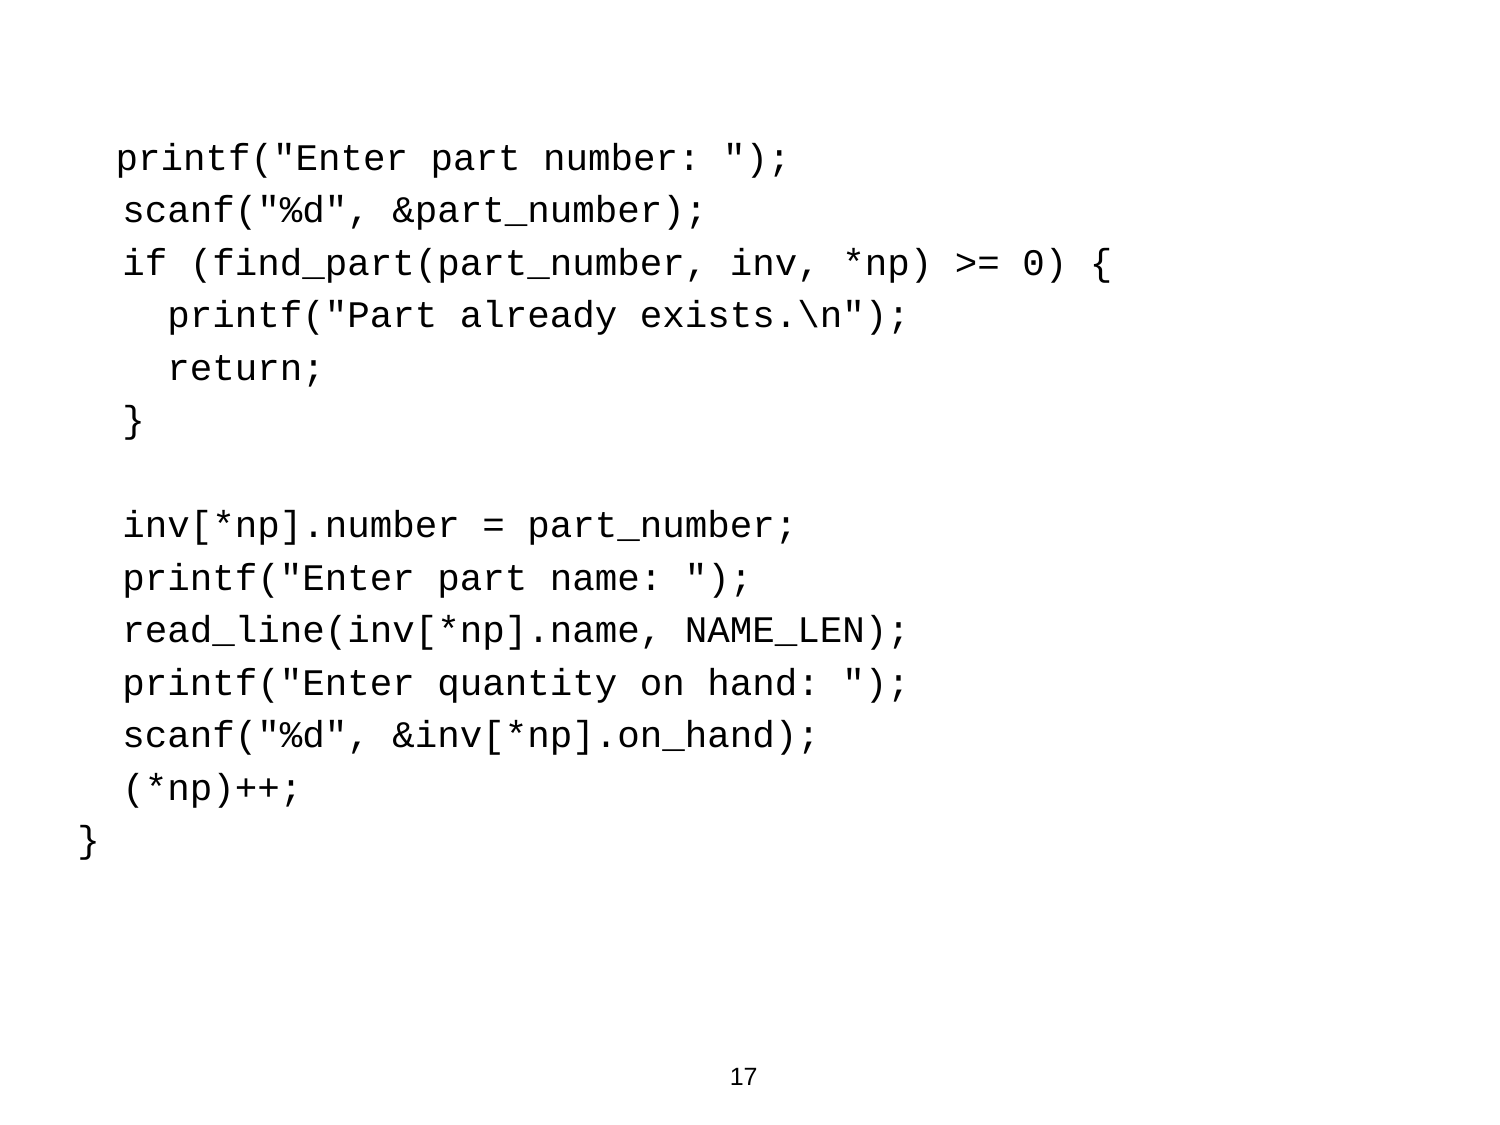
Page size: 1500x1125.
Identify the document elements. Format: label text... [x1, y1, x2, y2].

text_box 17 [687, 1050, 800, 1100]
list printf("Enter part number: "); scanf("%d", &part_number); if (find_part(part_number, inv, *np) >= 0) { printf("Part already exists.\n"); return; } inv[*np].number = part_number; printf("Enter part name: "); read_line(inv[*np].name, NAME_LEN); printf("Enter quantity on hand: "); scanf("%d", &inv[*np].on_hand); (*np)++; } [62, 125, 1450, 1038]
